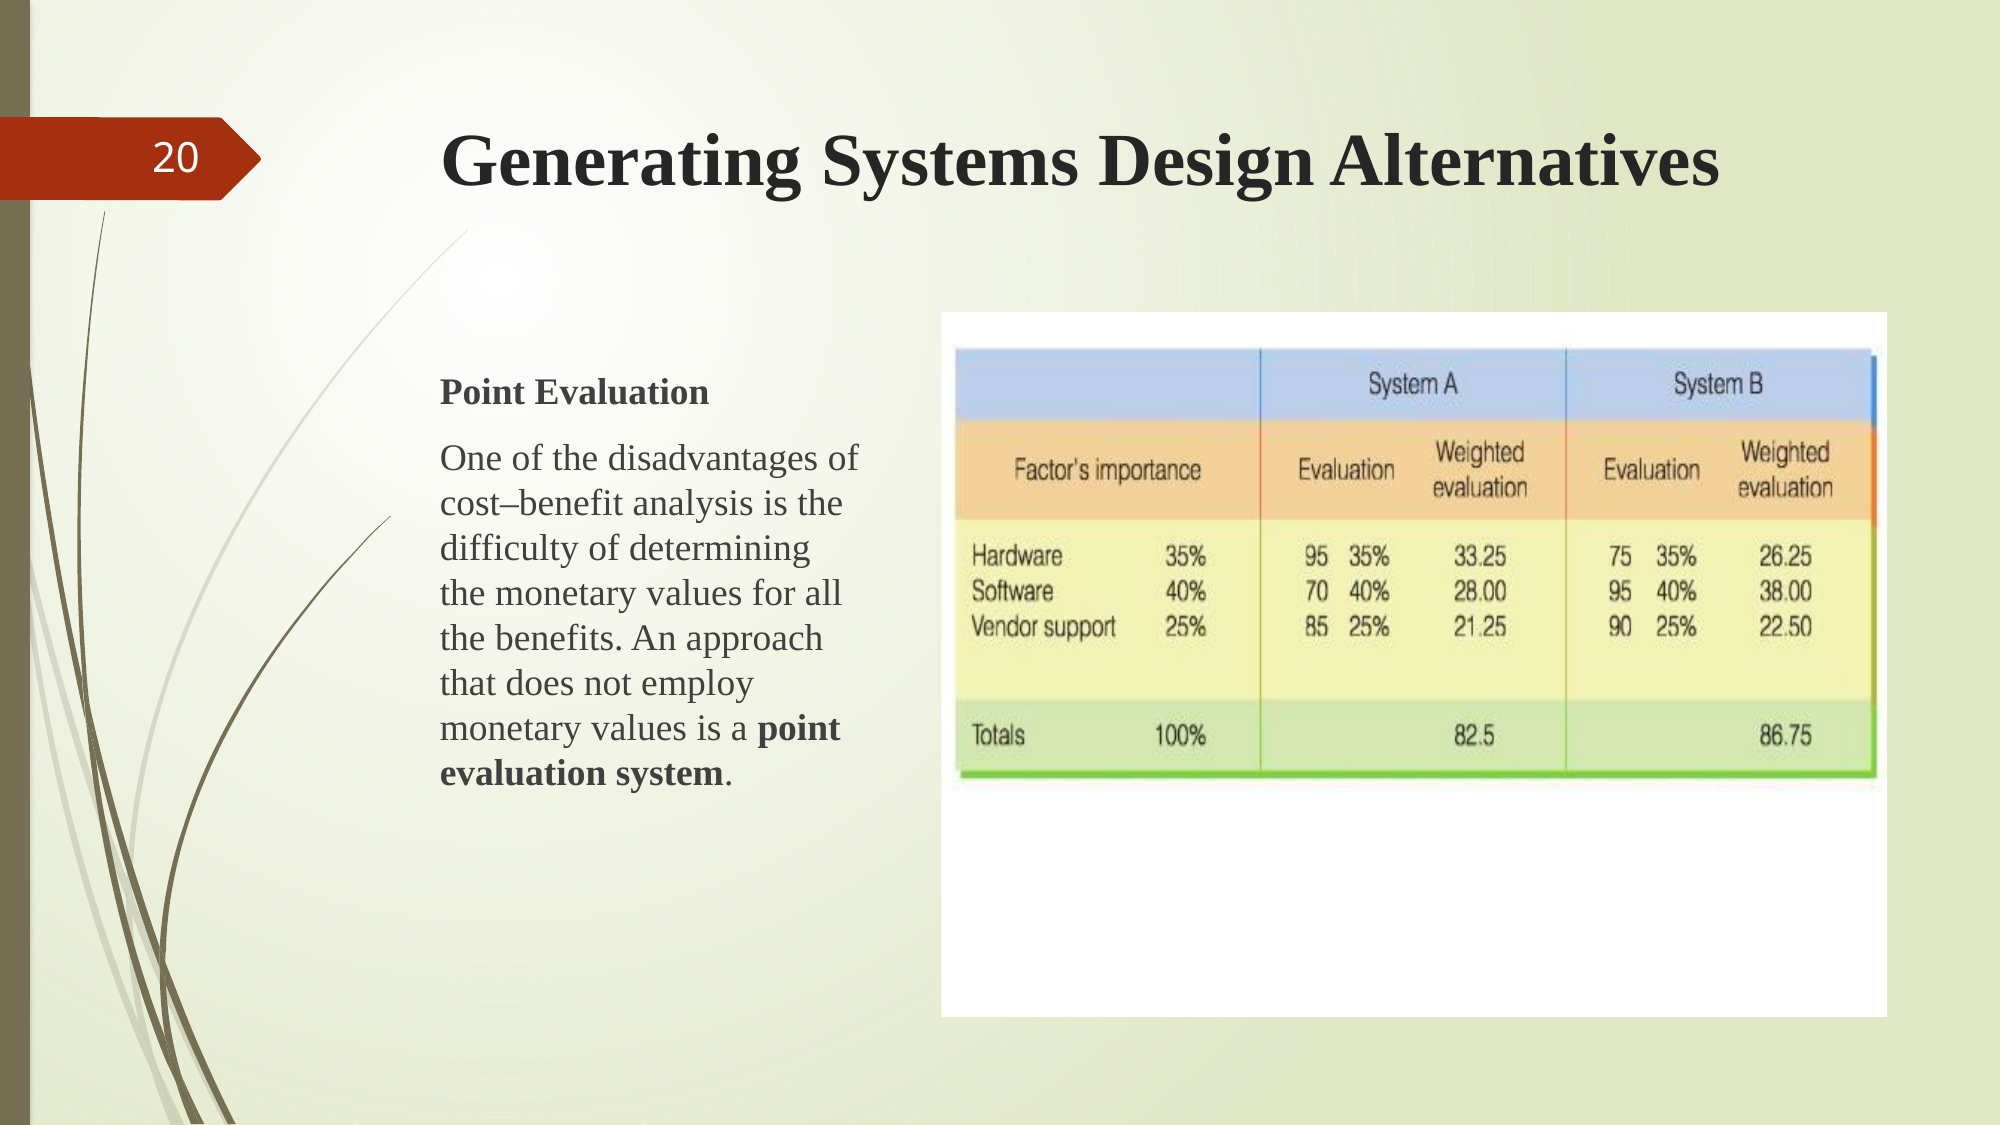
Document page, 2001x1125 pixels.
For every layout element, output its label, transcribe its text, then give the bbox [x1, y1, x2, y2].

slide_number 20 [87, 129, 216, 190]
list Point Evaluation One of the disadvantages of cost–benefit analysis is the difficulty of determining the monetary values for all the benefits. An approach that does not employ monetary values is a point evaluation system. [424, 359, 879, 970]
title Generating Systems Design Alternatives [425, 102, 1888, 313]
picture [941, 312, 1888, 1017]
